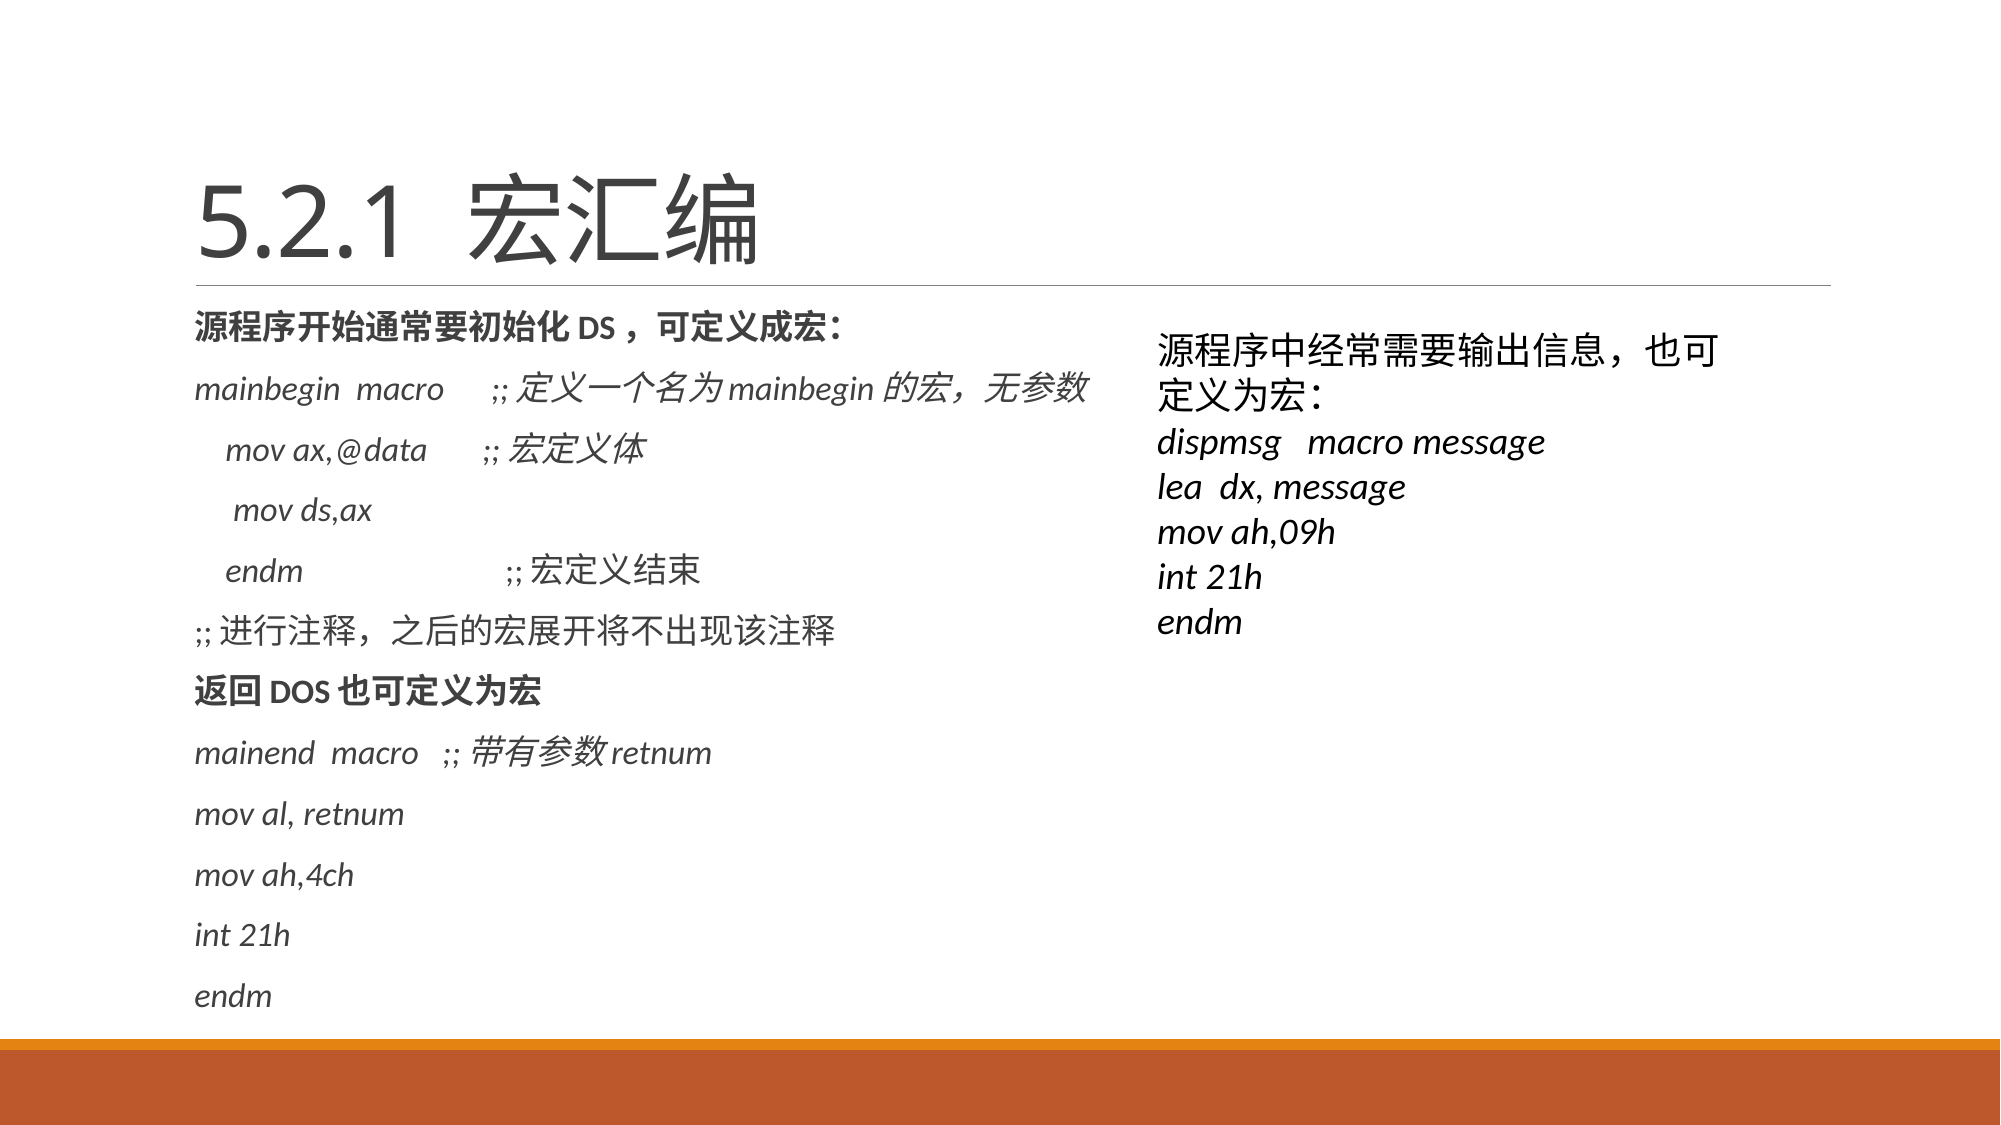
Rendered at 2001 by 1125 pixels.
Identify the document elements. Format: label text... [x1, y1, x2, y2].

text_box 源程序中经常需要输出信息，也可定义为宏： dispmsg macro message lea dx, message mov ah,09h int 21h endm [1142, 319, 1764, 650]
list 源程序开始通常要初始化DS，可定义成宏： mainbegin macro ;;定义一个名为mainbegin的宏，无参数 mov ax,@data ;;宏定义体 mov ds,ax endm ;;宏定义结束 ;;进行注释，之后的宏展开将不出现该注释 返回DOS也可定义为宏 mainend macro ;;带有参数retnum mov al, retnum mov ah,4ch int 21h endm [180, 302, 1190, 1031]
title 5.2.1 宏汇编 [180, 47, 1830, 285]
